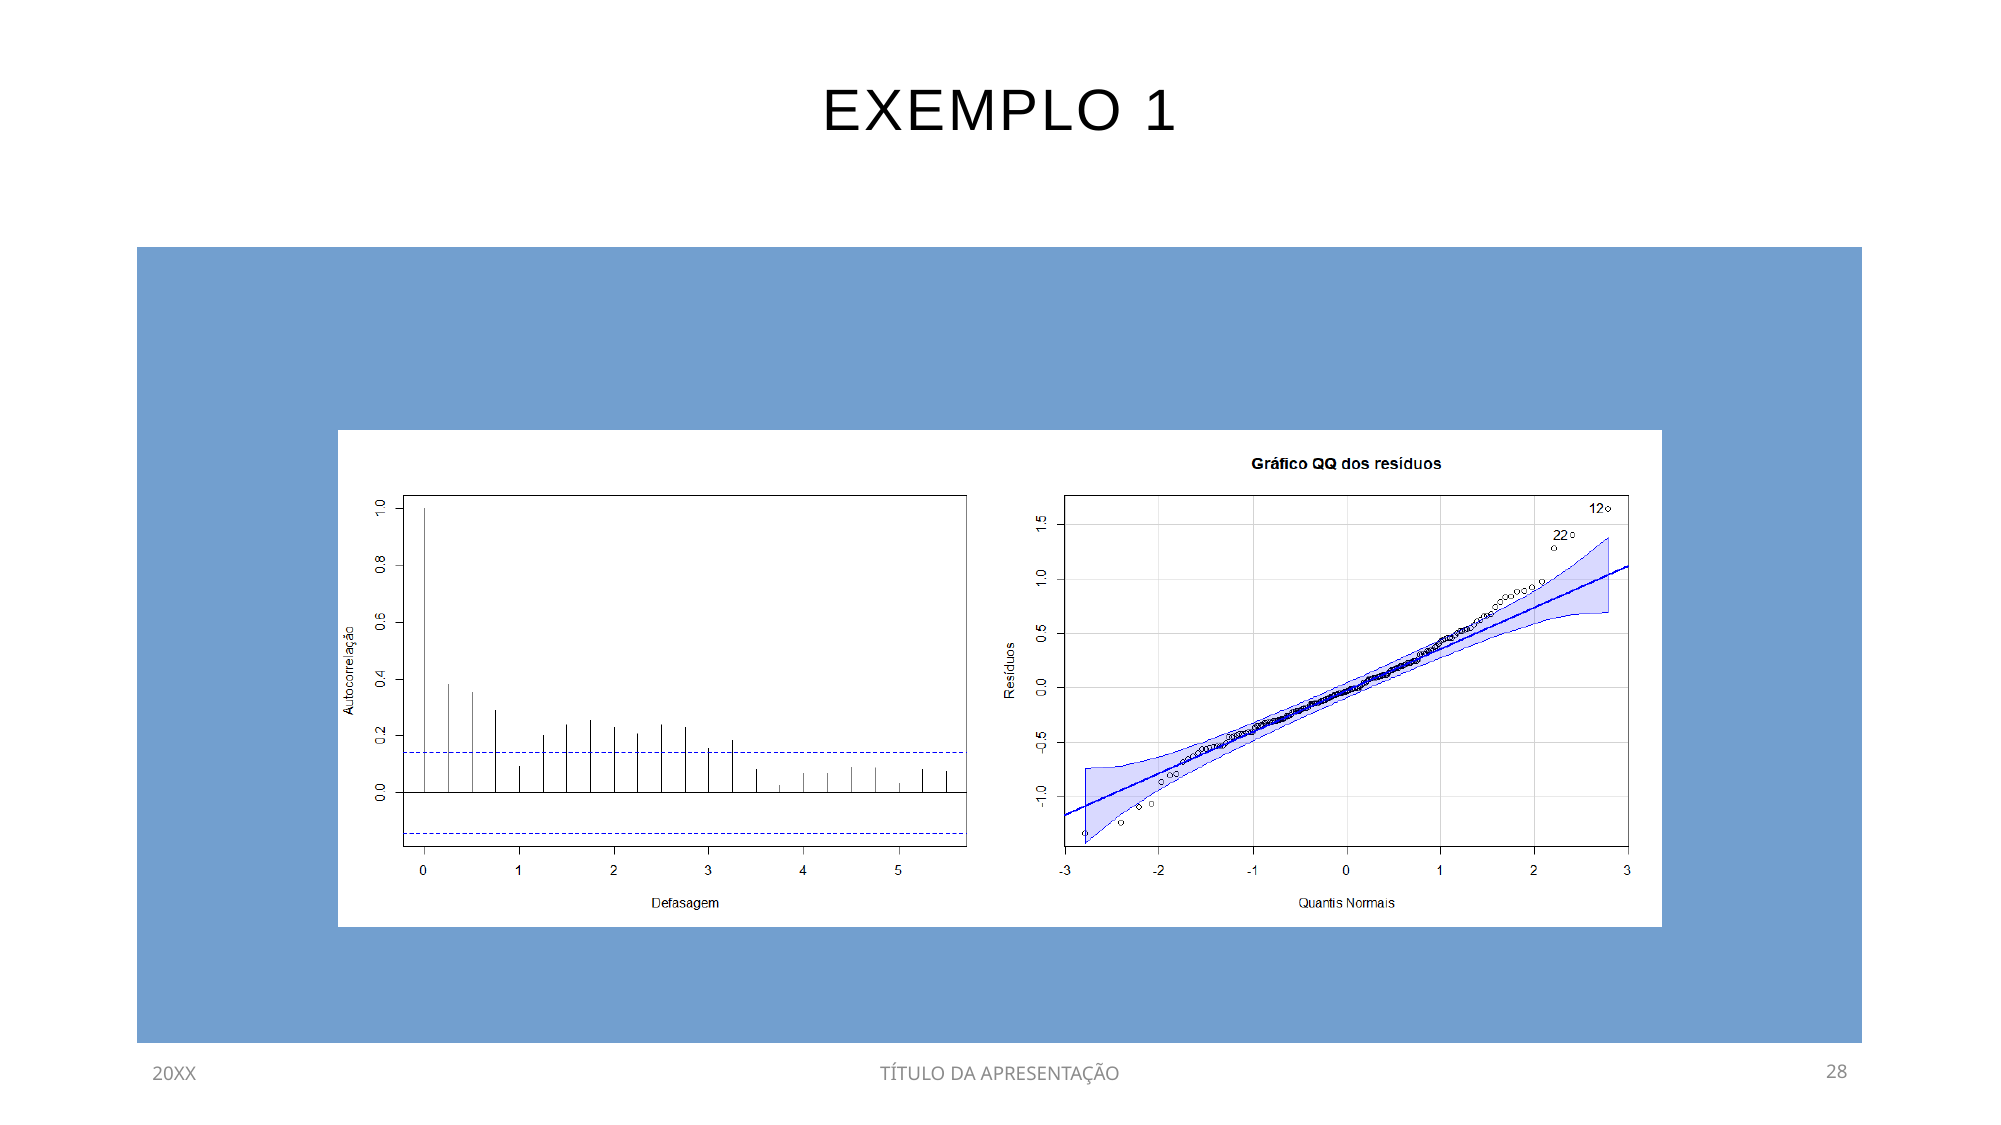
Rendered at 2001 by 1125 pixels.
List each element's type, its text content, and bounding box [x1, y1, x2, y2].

slide_number 28 [1412, 1042, 1863, 1103]
footer TÍTULO DA APRESENTAÇÃO [662, 1042, 1338, 1103]
slide_number 20XX [137, 1042, 588, 1103]
title Exemplo 1 [137, 59, 1863, 165]
picture [338, 430, 1662, 927]
